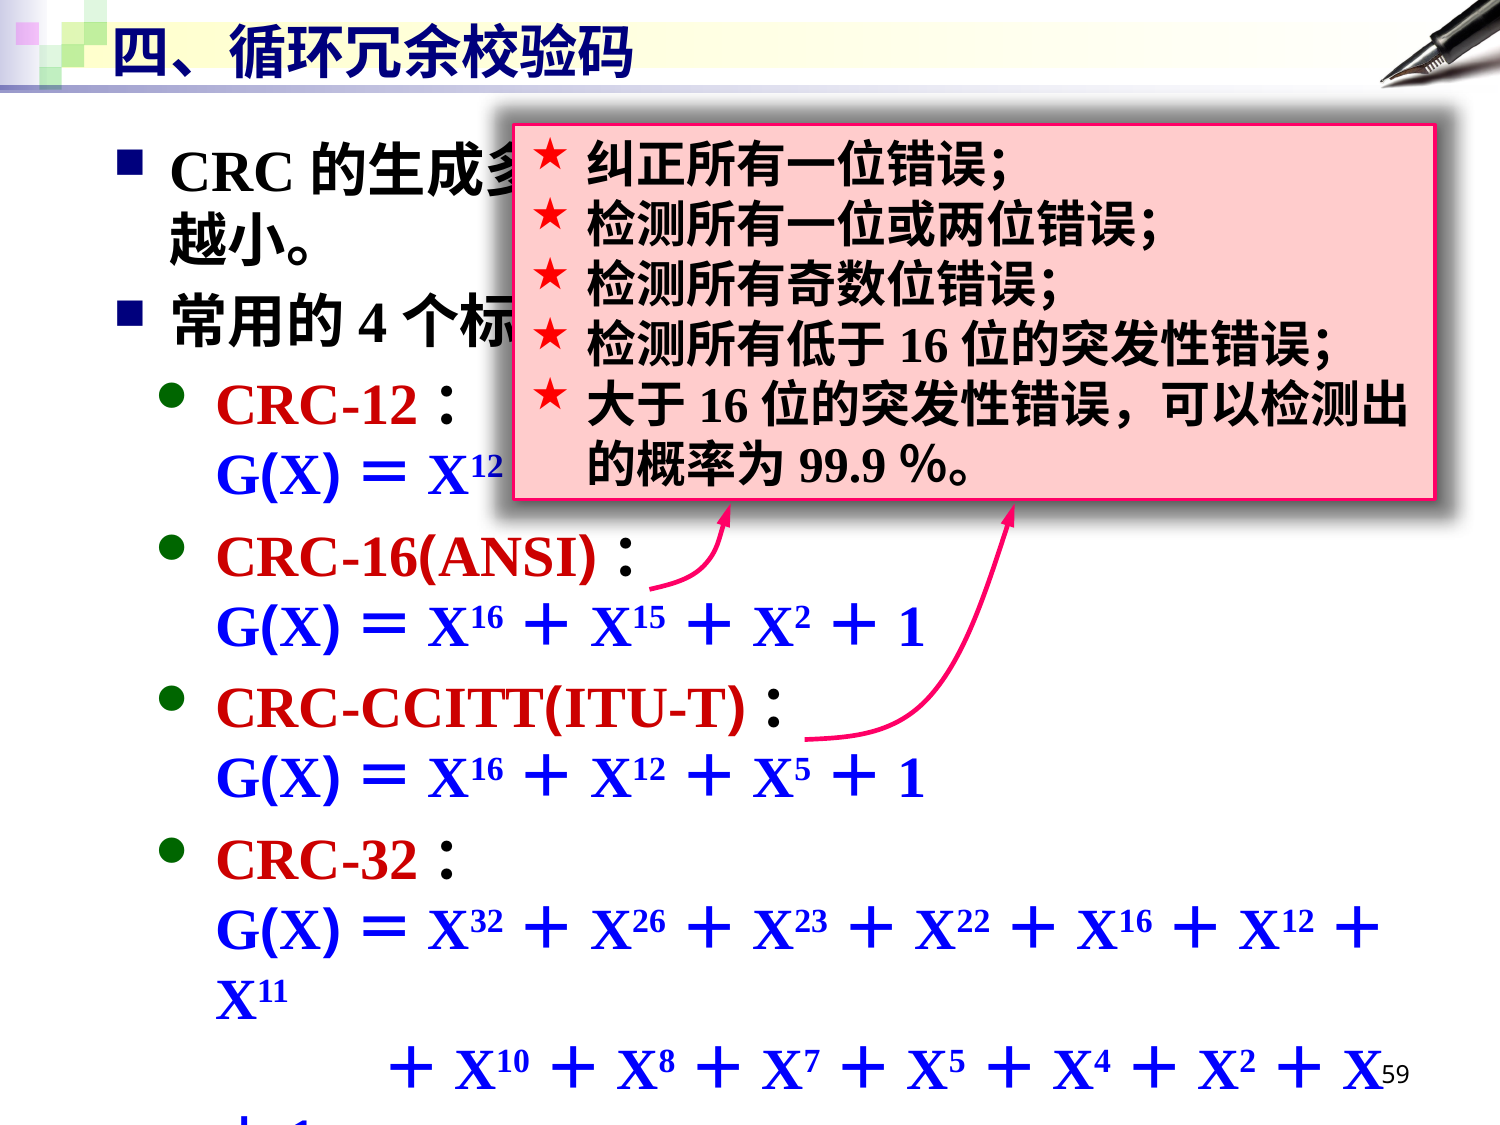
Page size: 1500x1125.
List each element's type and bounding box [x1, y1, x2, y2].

list [98, 125, 1424, 1083]
text_box [804, 503, 1015, 740]
slide_number [1074, 1024, 1426, 1101]
picture [1364, 0, 1500, 94]
text_box [649, 503, 731, 590]
text_box [513, 124, 1436, 500]
title [96, 6, 1364, 94]
